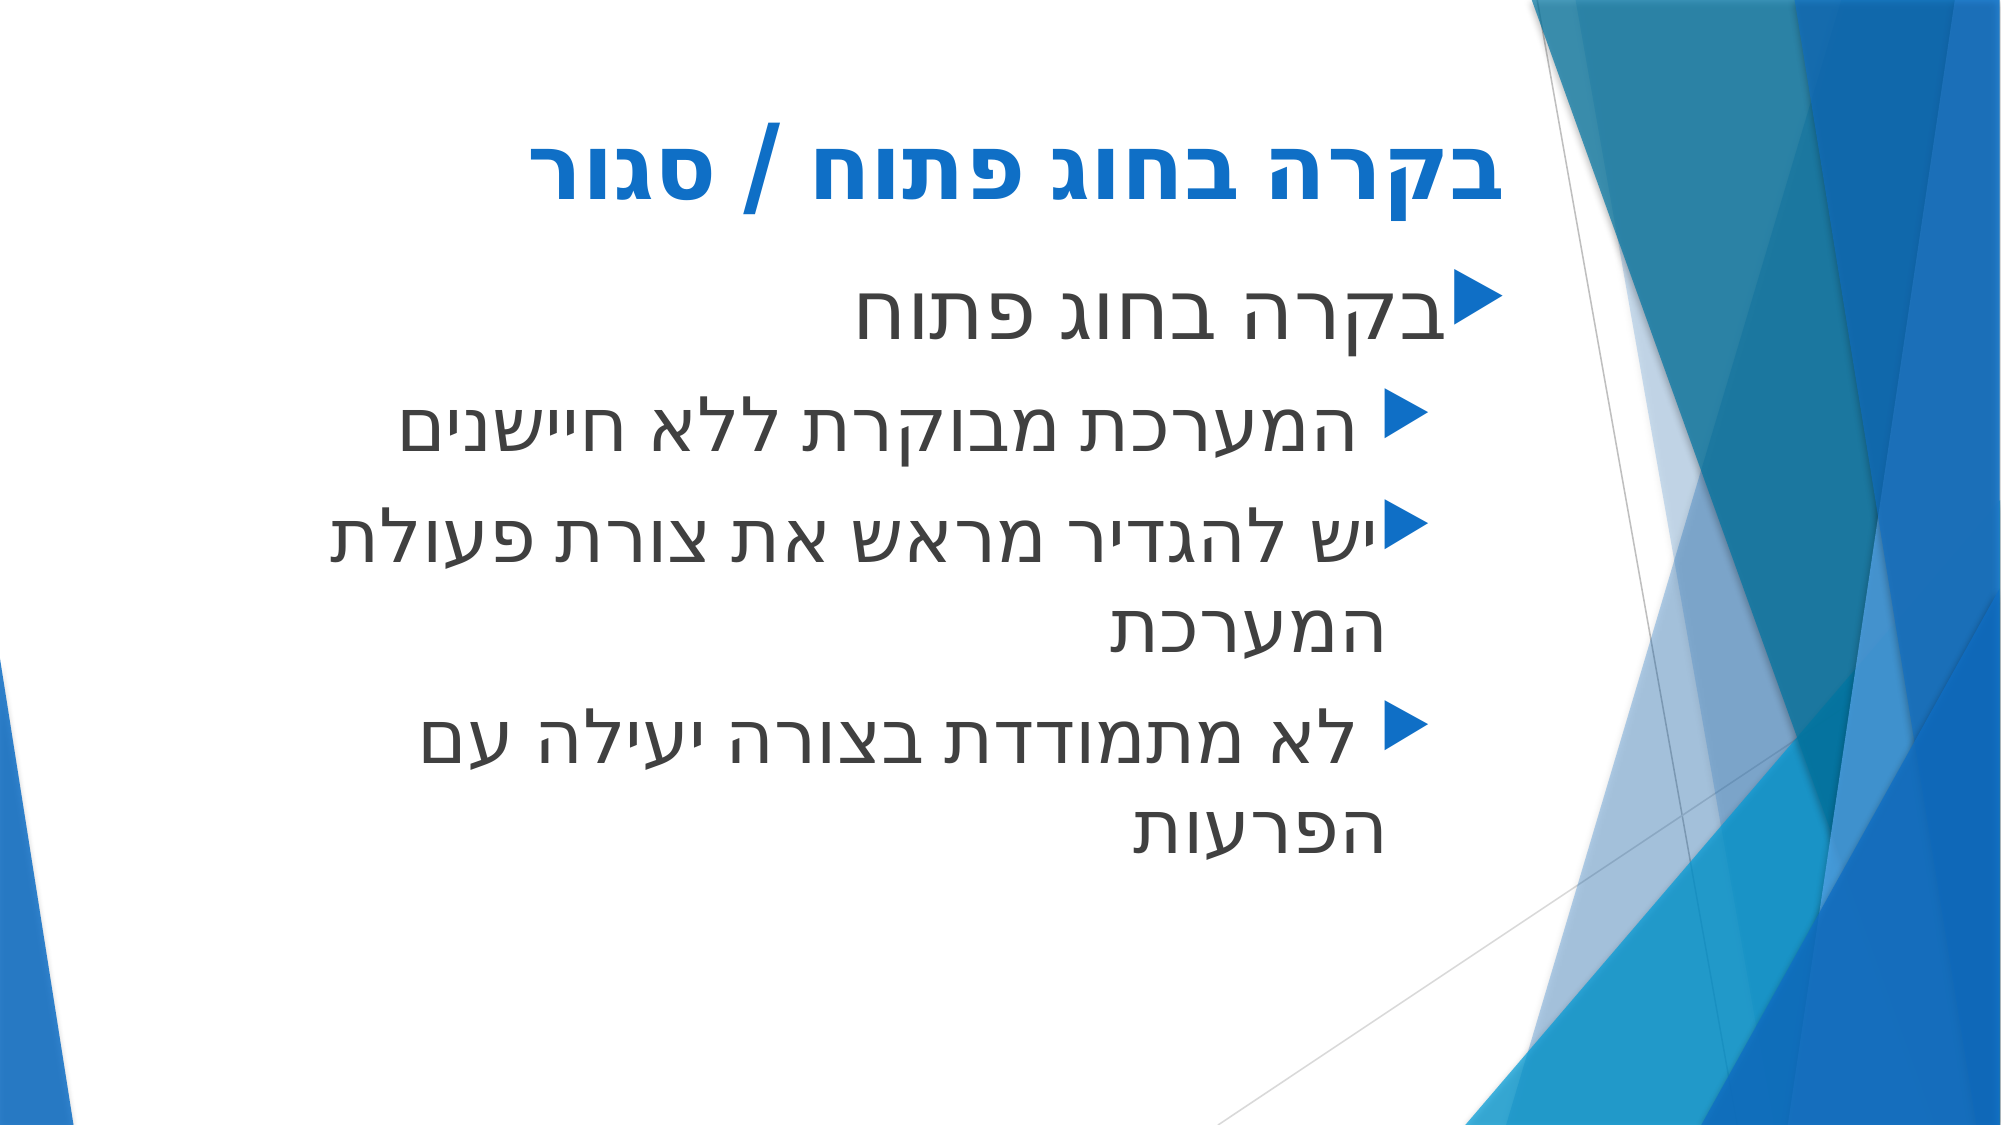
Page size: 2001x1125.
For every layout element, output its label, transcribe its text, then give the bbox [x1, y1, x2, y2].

text_box בקרה בחוג פתוח / סגור [468, 99, 1522, 248]
list בקרה בחוג פתוח המערכת מבוקרת ללא חיישנים יש להגדיר מראש את צורת פעולת המערכת לא מתמודדת בצורה יעילה עם הפרעות [135, 248, 1526, 885]
